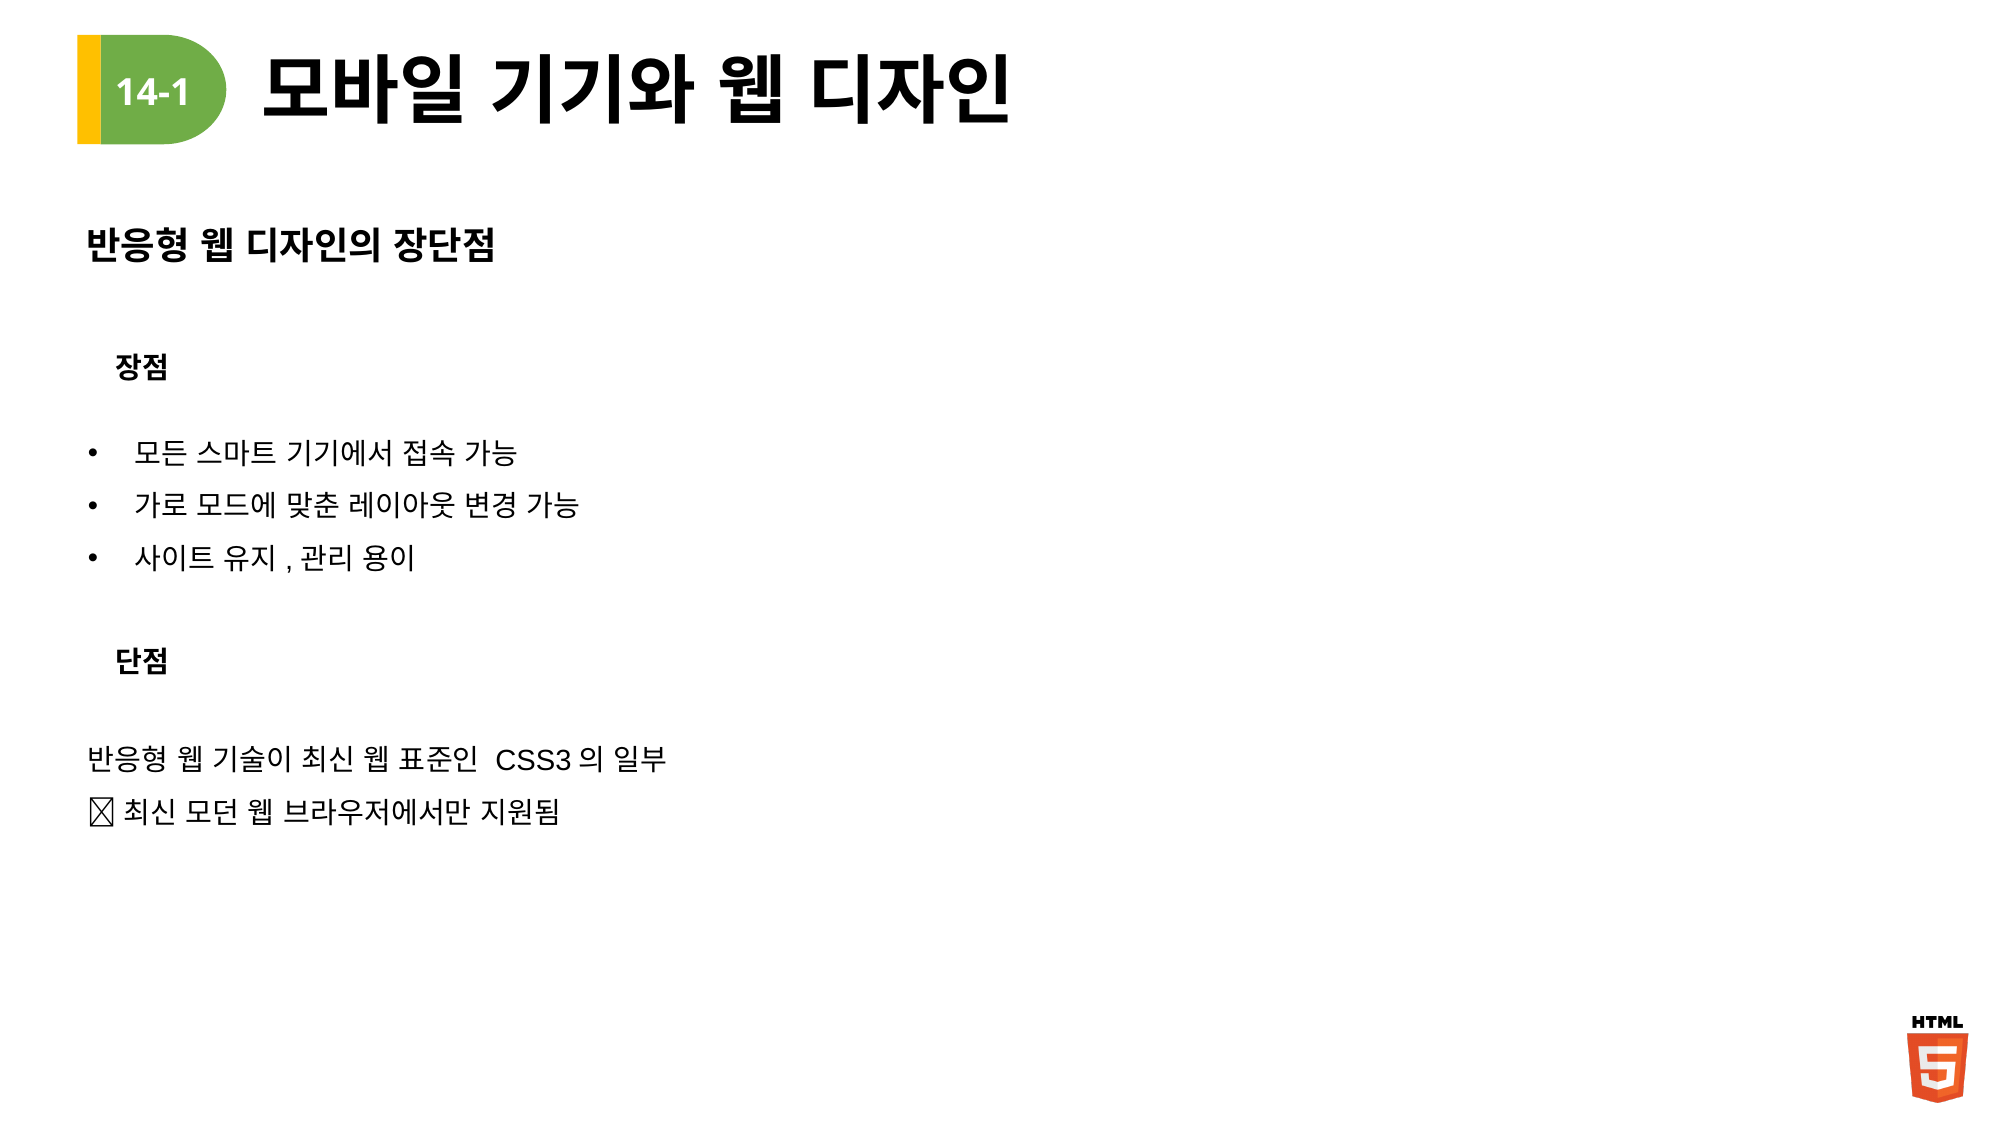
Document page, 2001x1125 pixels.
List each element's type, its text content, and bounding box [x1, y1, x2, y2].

text_box 반응형 웹 기술이 최신 웹 표준인 CSS3의 일부  최신 모던 웹 브라우저에서만 지원됨 [73, 716, 966, 837]
text_box 14-1 [100, 60, 212, 121]
picture [1894, 1016, 1981, 1103]
text_box 모든 스마트 기기에서 접속 가능 가로 모드에 맞춘 레이아웃 변경 가능 사이트 유지,관리 용이 [73, 410, 966, 583]
text_box 반응형 웹 디자인의 장단점 [71, 214, 614, 275]
text_box 단점 [100, 636, 325, 686]
text_box 장점 [100, 341, 325, 392]
title 모바일 기기와 웹 디자인 [246, 38, 1739, 149]
